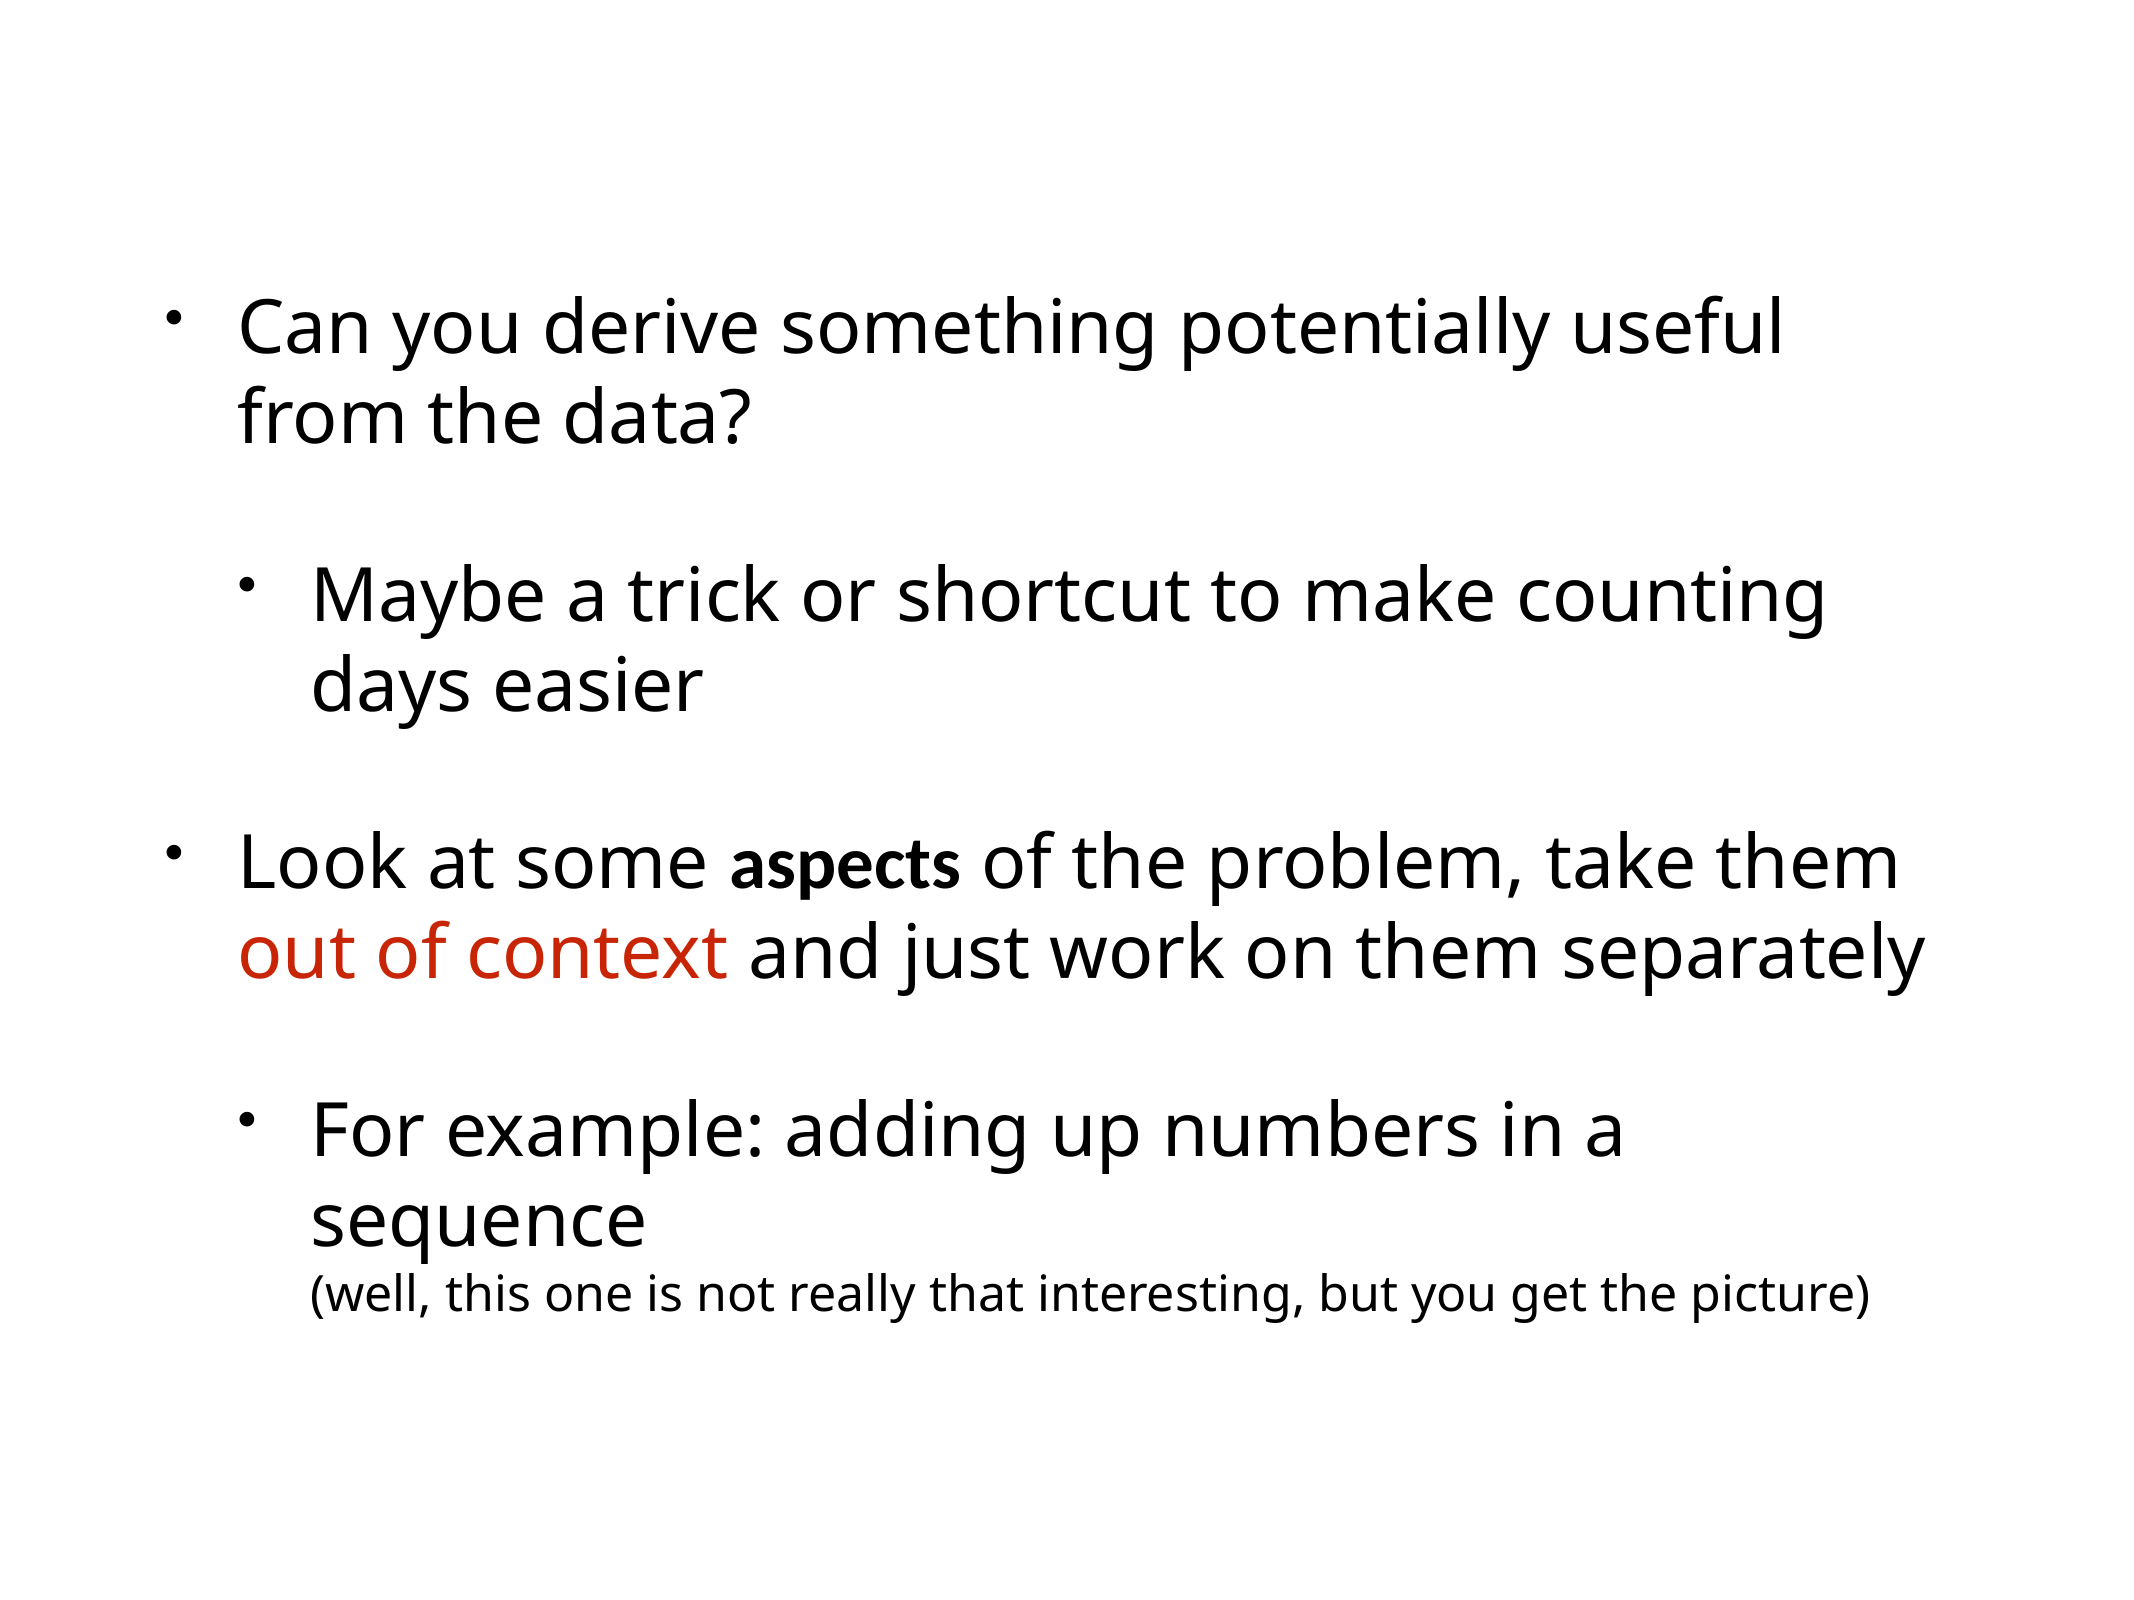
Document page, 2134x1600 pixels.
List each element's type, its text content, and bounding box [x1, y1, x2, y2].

list Can you derive something potentially useful from the data? Maybe a trick or shortcut to make counting days easier Look at some aspects of the problem, take them out of context and just work on them separately For example: adding up numbers in a sequence (well, this one is not really that interesting, but you get the picture) [155, 207, 1978, 1393]
